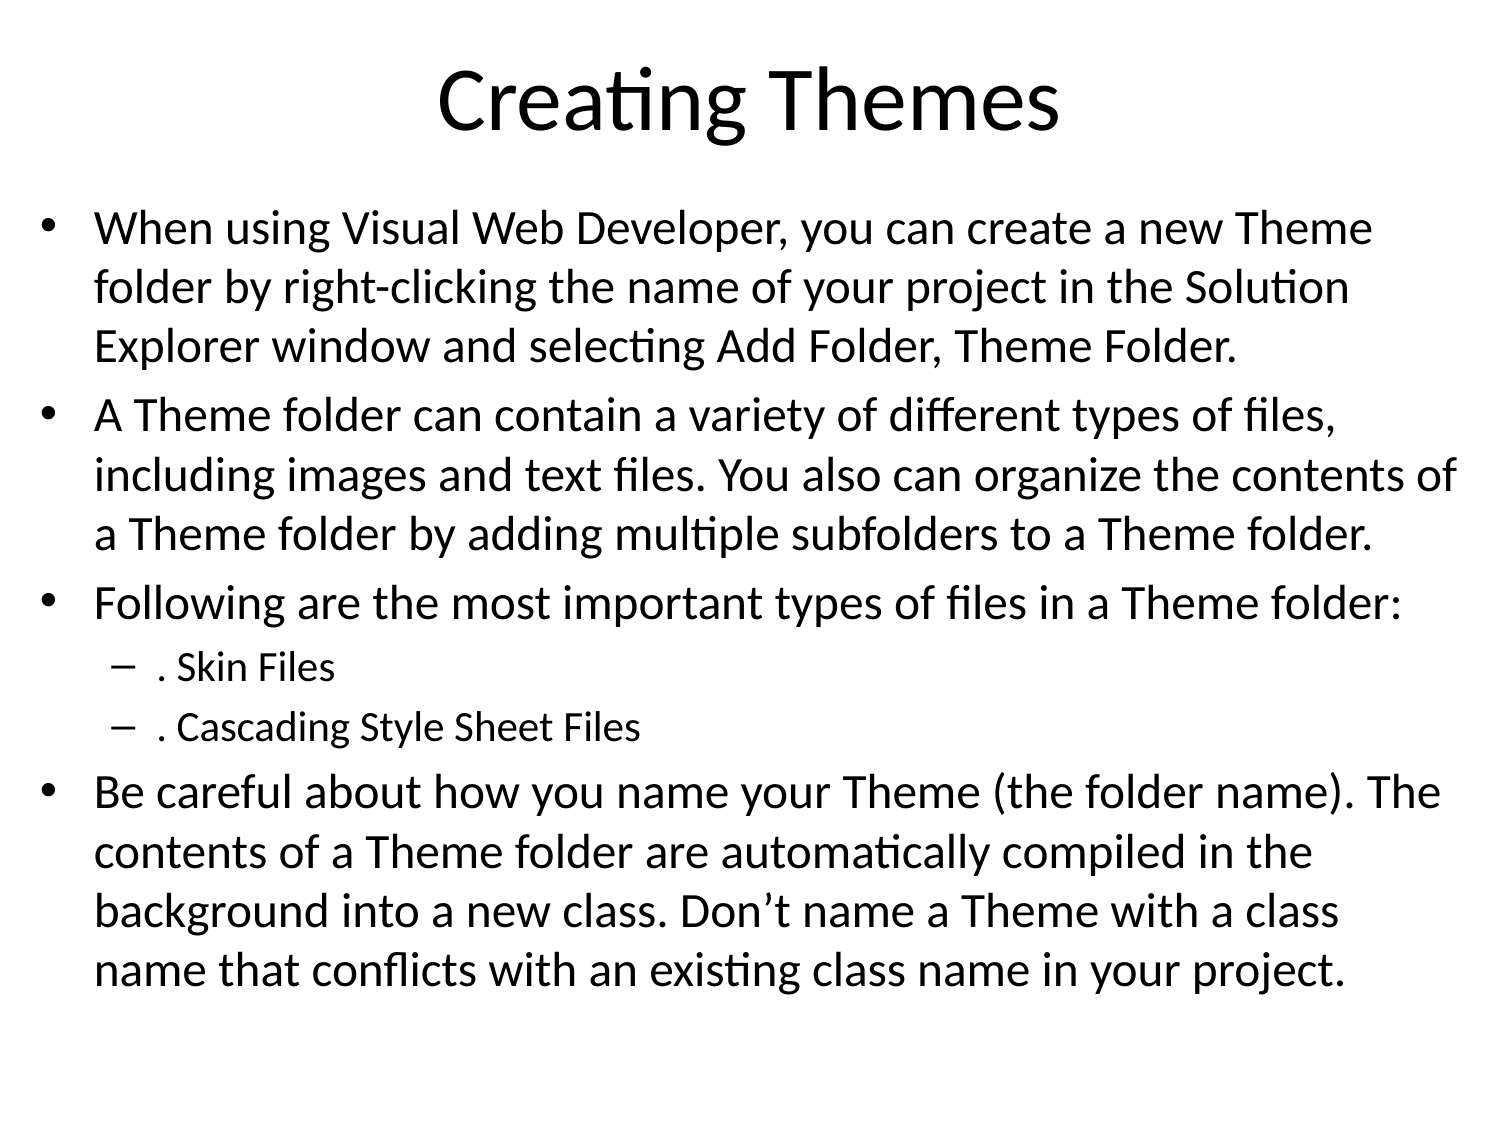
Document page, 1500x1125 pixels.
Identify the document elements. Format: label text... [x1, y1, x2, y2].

title Creating Themes [75, 0, 1425, 187]
list When using Visual Web Developer, you can create a new Theme folder by right-clicking the name of your project in the Solution Explorer window and selecting Add Folder, Theme Folder. A Theme folder can contain a variety of different types of files, including images and text files. You also can organize the contents of a Theme folder by adding multiple subfolders to a Theme folder. Following are the most important types of files in a Theme folder: . Skin Files . Cascading Style Sheet Files Be careful about how you name your Theme (the folder name). The contents of a Theme folder are automatically compiled in the background into a new class. Don’t name a Theme with a class name that conflicts with an existing class name in your project. [24, 187, 1475, 1088]
